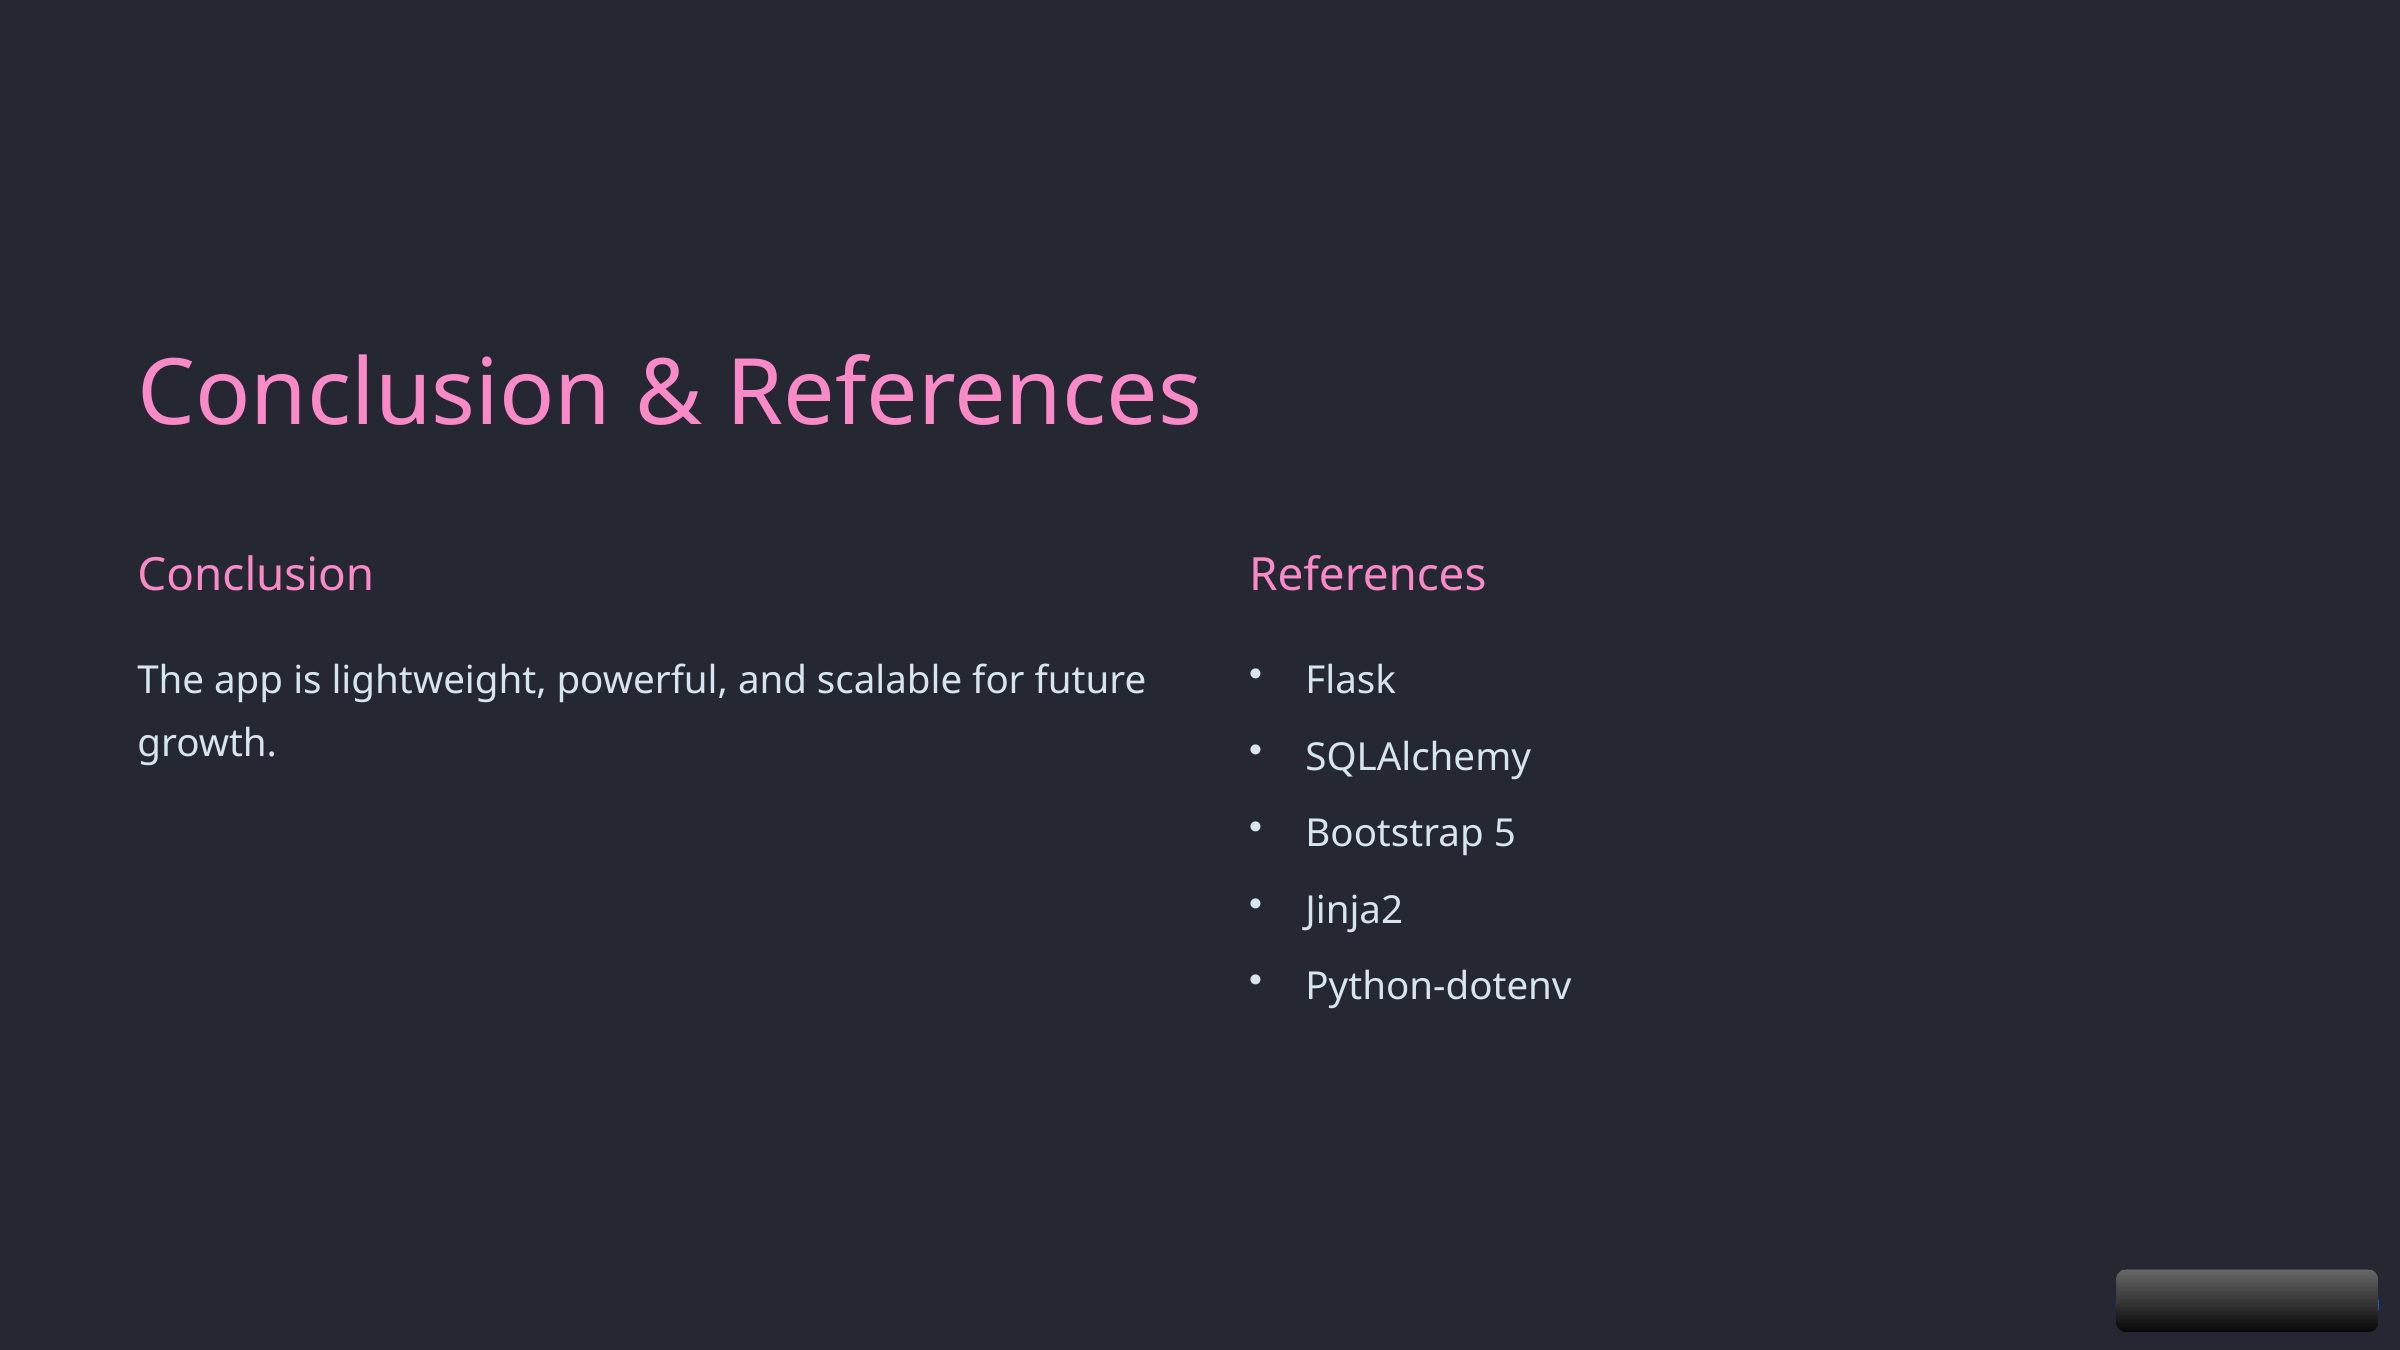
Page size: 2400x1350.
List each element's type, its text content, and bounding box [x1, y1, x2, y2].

text_box Conclusion [137, 541, 600, 600]
text_box References [1249, 541, 1712, 600]
text_box Python-dotenv [1249, 945, 2264, 1008]
text_box SQLAlchemy [1249, 715, 2264, 779]
text_box Flask [1249, 638, 2264, 702]
text_box [2116, 1269, 2379, 1333]
text_box Jinja2 [1249, 868, 2264, 932]
text_box Bootstrap 5 [1249, 791, 2264, 855]
text_box The app is lightweight, powerful, and scalable for future growth. [137, 638, 1152, 765]
picture [2106, 1271, 2389, 1339]
text_box Conclusion & References [137, 328, 1209, 444]
